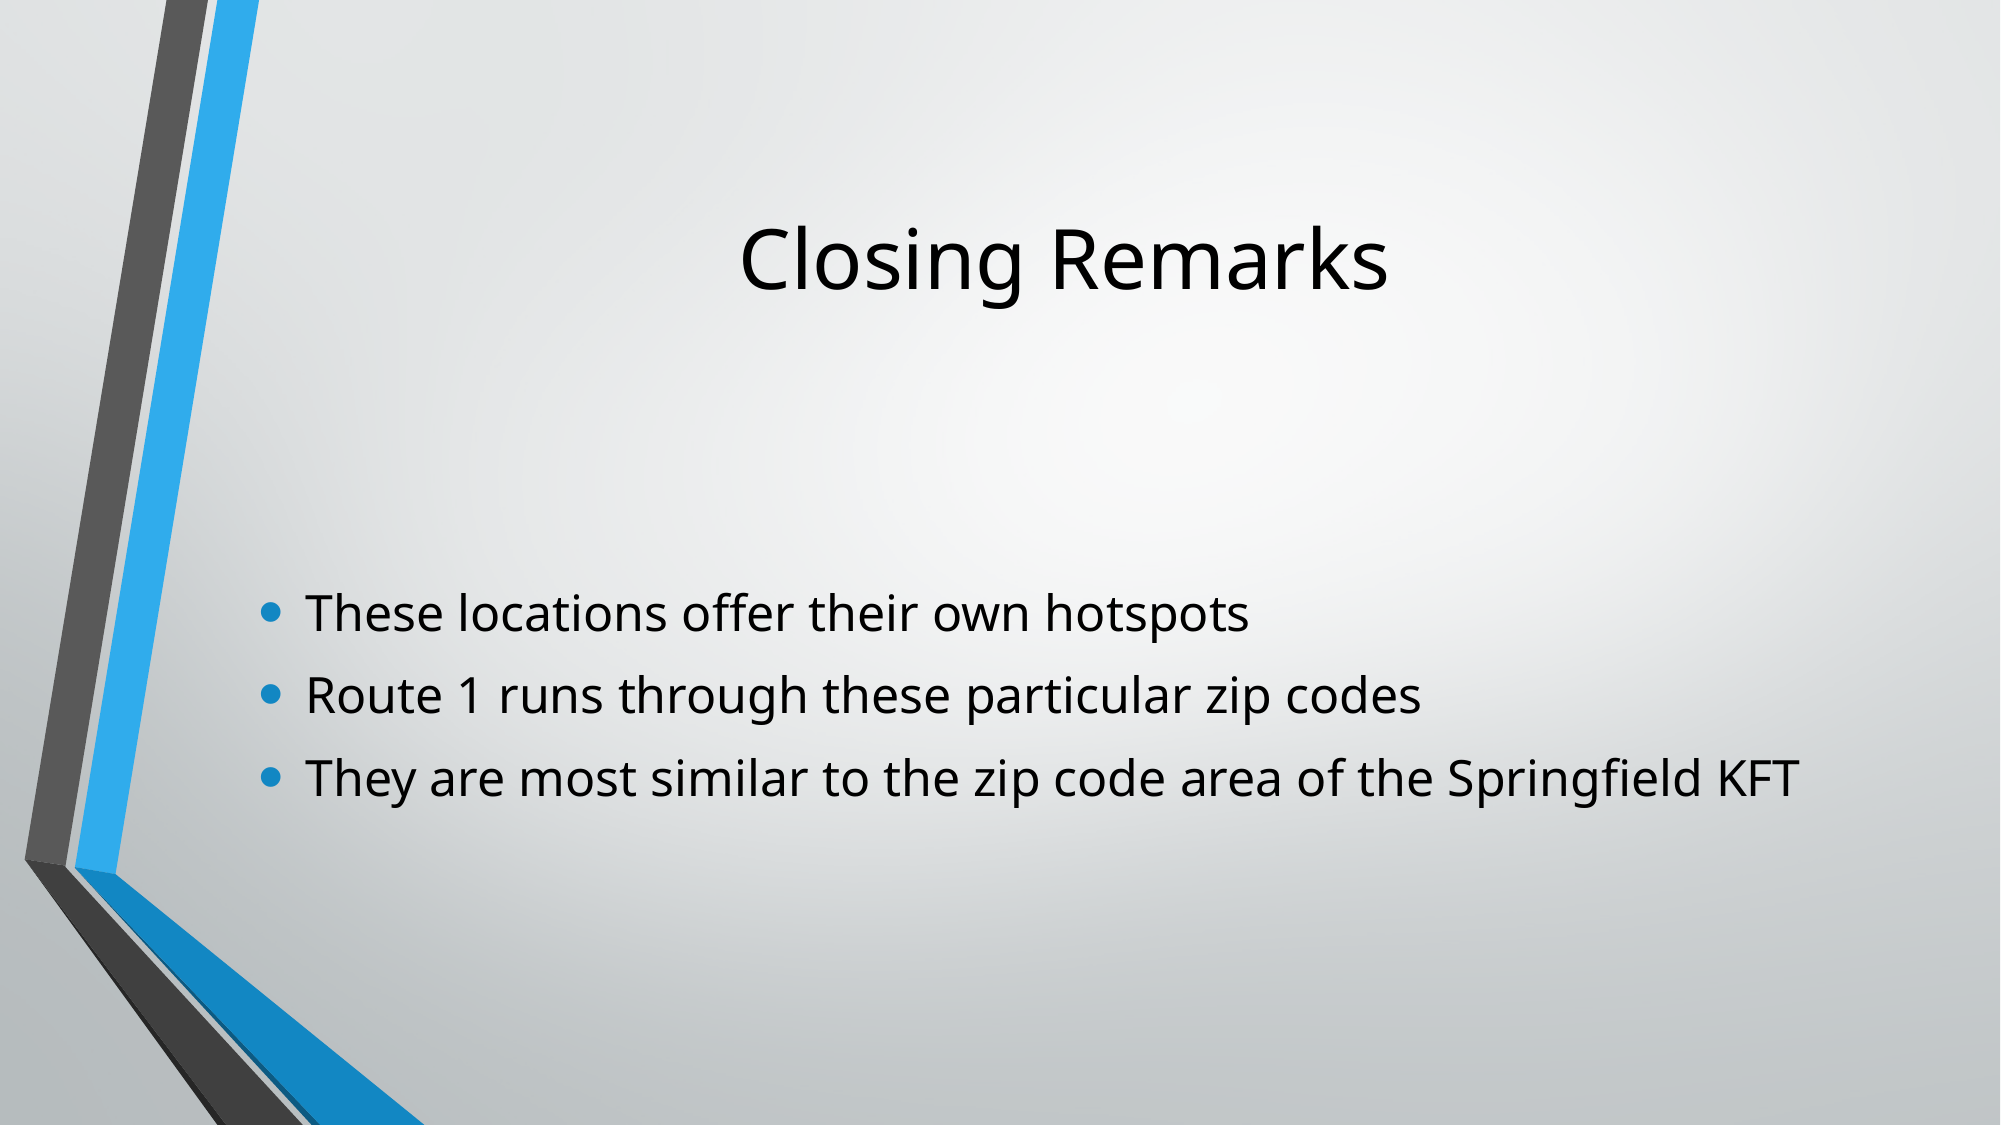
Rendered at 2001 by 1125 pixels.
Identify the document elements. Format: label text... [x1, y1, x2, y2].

title Closing Remarks [243, 112, 1887, 400]
list These locations offer their own hotspots Route 1 runs through these particular zip codes They are most similar to the zip code area of the Springfield KFT [243, 437, 1887, 950]
